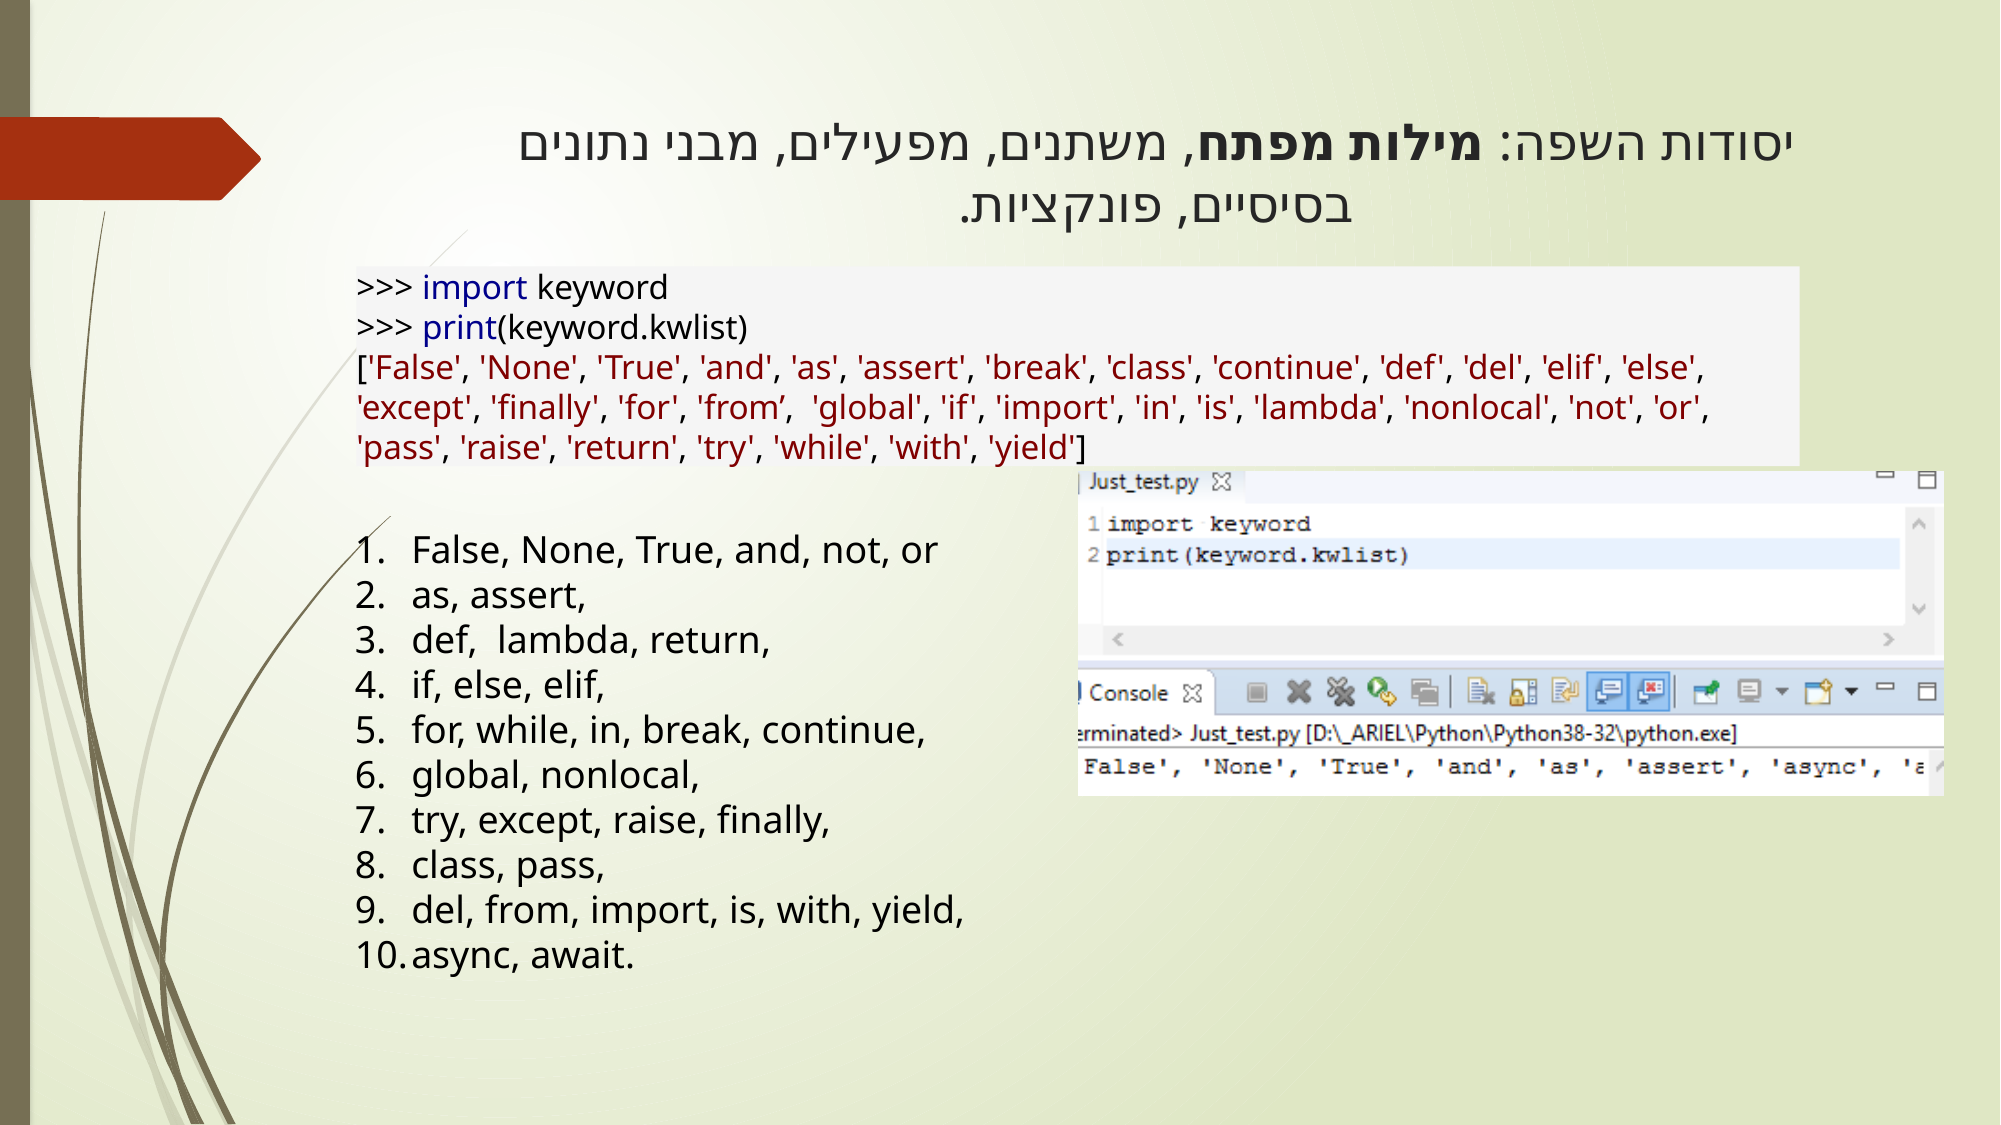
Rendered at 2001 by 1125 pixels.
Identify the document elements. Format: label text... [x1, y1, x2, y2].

text_box >>> import keyword >>> print(keyword.kwlist) ['False', 'None', 'True', 'and', 'as', 'assert', 'break', 'class', 'continue', 'def', 'del', 'elif', 'else', 'except', 'finally', 'for', 'from’, 'global', 'if', 'import', 'in', 'is', 'lambda', 'nonlocal', 'not', 'or', 'pass', 'raise', 'return', 'try', 'while', 'with', 'yield'] [356, 266, 1800, 467]
text_box False, None, True, and, not, or as, assert, def, lambda, return, if, else, elif, for, while, in, break, continue, global, nonlocal, try, except, raise, finally, class, pass, del, from, import, is, with, yield, async, await. [340, 518, 1341, 983]
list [1077, 470, 1944, 796]
title יסודות השפה: מילות מפתח, משתנים, מפעילים, מבני נתונים בסיסיים, פונקציות. [425, 102, 1888, 240]
